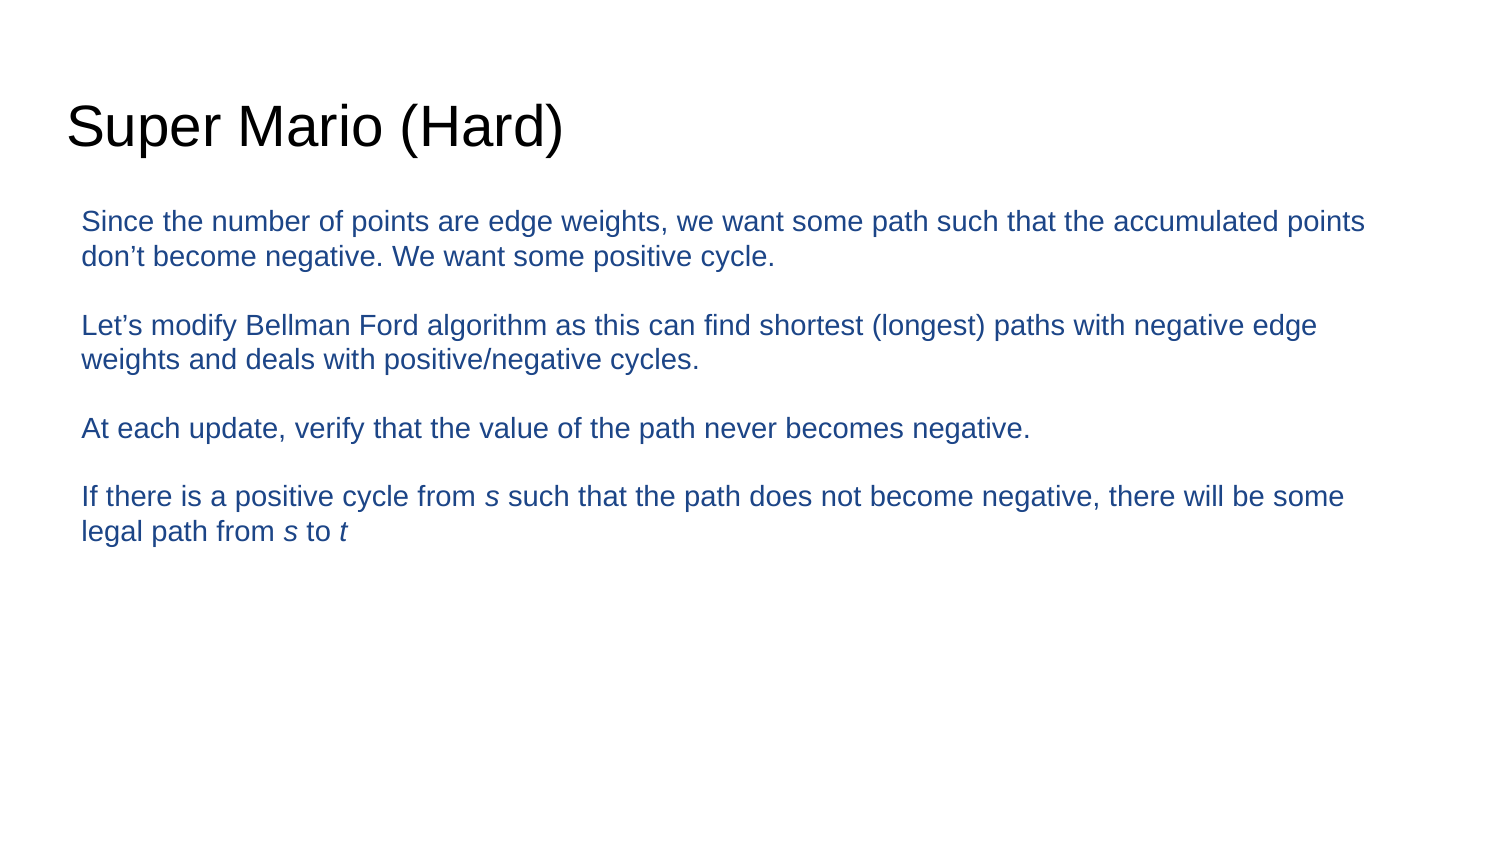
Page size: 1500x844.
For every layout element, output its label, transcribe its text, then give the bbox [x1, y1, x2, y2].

title Super Mario (Hard) [51, 72, 1449, 167]
list Since the number of points are edge weights, we want some path such that the accumulated points don’t become negative. We want some positive cycle. Let’s modify Bellman Ford algorithm as this can find shortest (longest) paths with negative edge weights and deals with positive/negative cycles. At each update, verify that the value of the path never becomes negative. If there is a positive cycle from s such that the path does not become negative, there will be some legal path from s to t [66, 187, 1392, 779]
